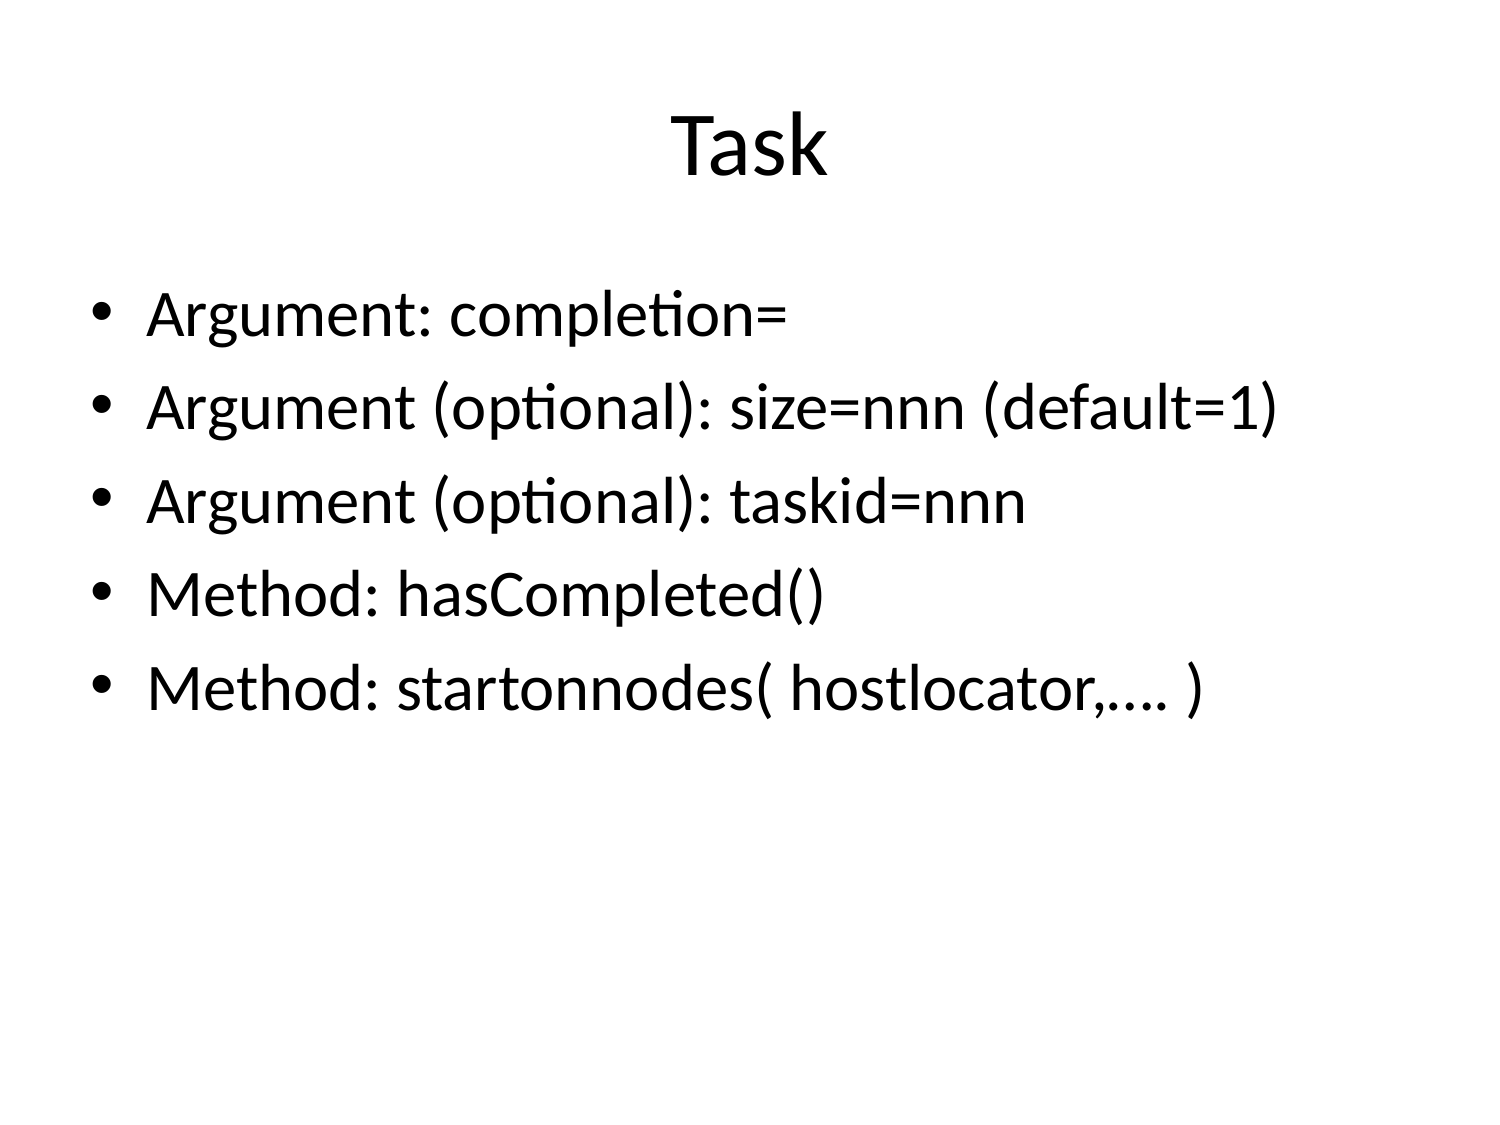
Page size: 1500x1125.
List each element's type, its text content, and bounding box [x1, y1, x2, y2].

list Argument: completion= Argument (optional): size=nnn (default=1) Argument (optional): taskid=nnn Method: hasCompleted() Method: startonnodes( hostlocator,…. ) [75, 262, 1425, 1005]
title Task [75, 45, 1425, 233]
